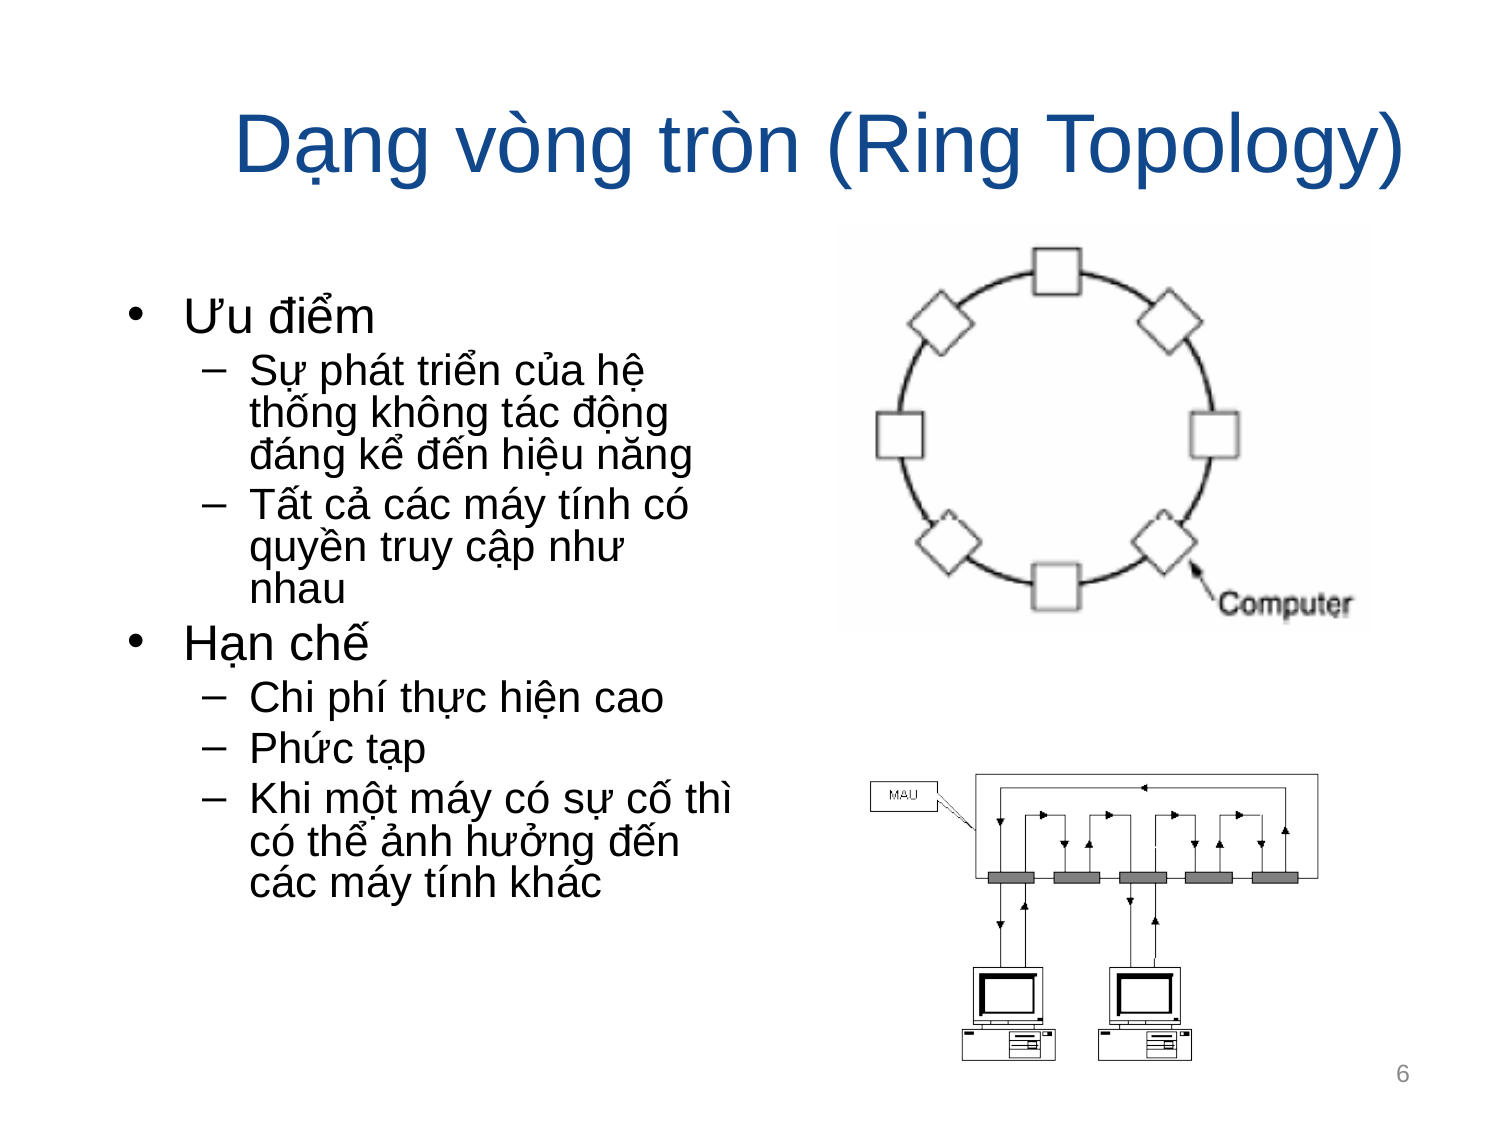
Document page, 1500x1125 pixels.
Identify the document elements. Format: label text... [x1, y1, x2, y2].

slide_number 6 [1074, 1042, 1425, 1103]
list Ưu điểm Sự phát triển của hệ thống không tác động đáng kể đến hiệu năng Tất cả các máy tính có quyền truy cập như nhau Hạn chế Chi phí thực hiện cao Phức tạp Khi một máy có sự cố thì có thể ảnh hưởng đến các máy tính khác [112, 287, 750, 1075]
picture [849, 749, 1336, 1072]
picture [837, 224, 1371, 635]
title Dạng vòng tròn (Ring Topology) [174, 45, 1466, 233]
